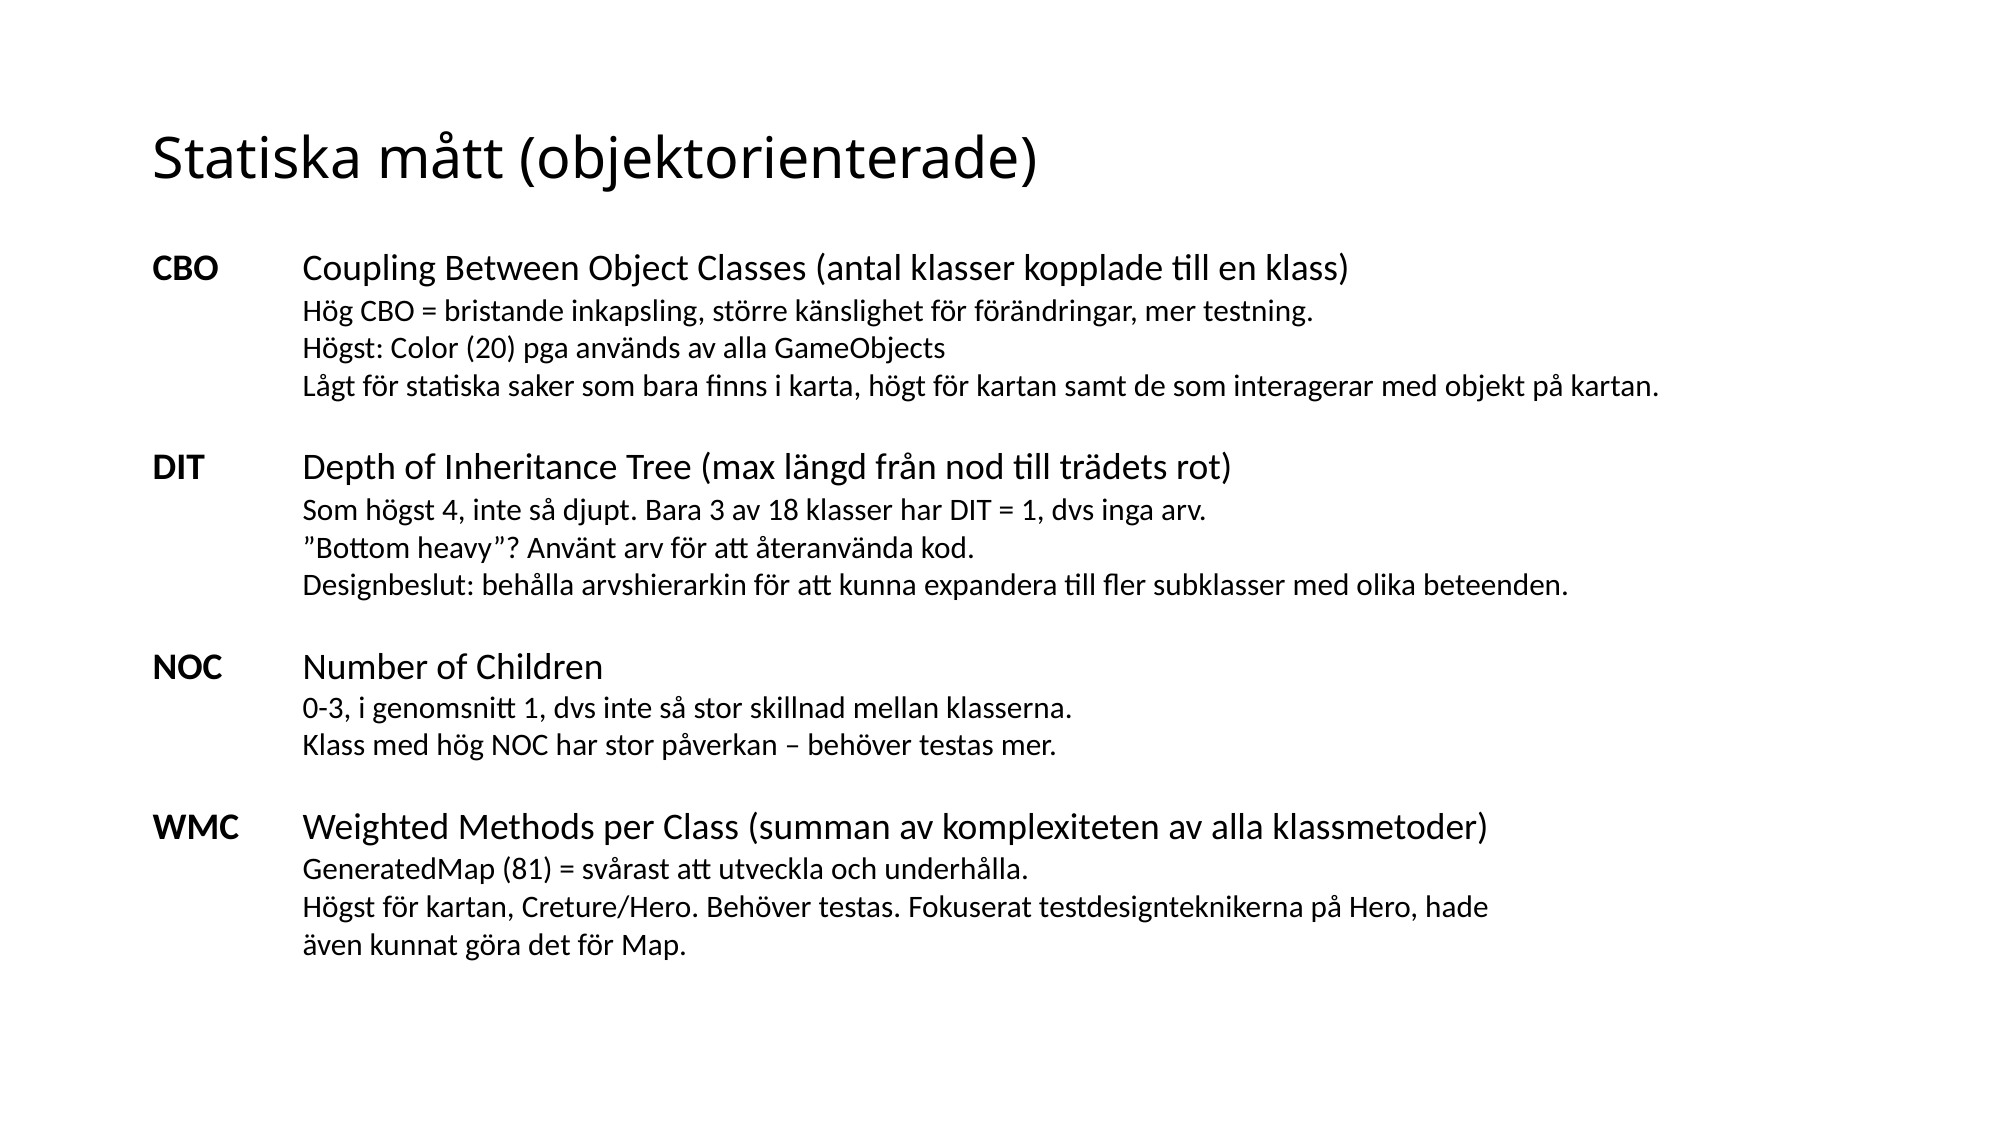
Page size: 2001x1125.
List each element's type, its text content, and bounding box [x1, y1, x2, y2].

list CBO Coupling Between Object Classes (antal klasser kopplade till en klass) Hög CBO = bristande inkapsling, större känslighet för förändringar, mer testning. Högst: Color (20) pga används av alla GameObjects Lågt för statiska saker som bara finns i karta, högt för kartan samt de som interagerar med objekt på kartan. DIT Depth of Inheritance Tree (max längd från nod till trädets rot) Som högst 4, inte så djupt. Bara 3 av 18 klasser har DIT = 1, dvs inga arv. ”Bottom heavy”? Använt arv för att återanvända kod. Designbeslut: behålla arvshierarkin för att kunna expandera till fler subklasser med olika beteenden. NOC Number of Children 0-3, i genomsnitt 1, dvs inte så stor skillnad mellan klasserna. Klass med hög NOC har stor påverkan – behöver testas mer. WMC Weighted Methods per Class (summan av komplexiteten av alla klassmetoder) GeneratedMap (81) = svårast att utveckla och underhålla. Högst för kartan, Creture/Hero. Behöver testas. Fokuserat testdesignteknikerna på Hero, hade även kunnat göra det för Map. [137, 235, 1709, 1033]
title Statiska mått (objektorienterade) [137, 75, 1144, 199]
